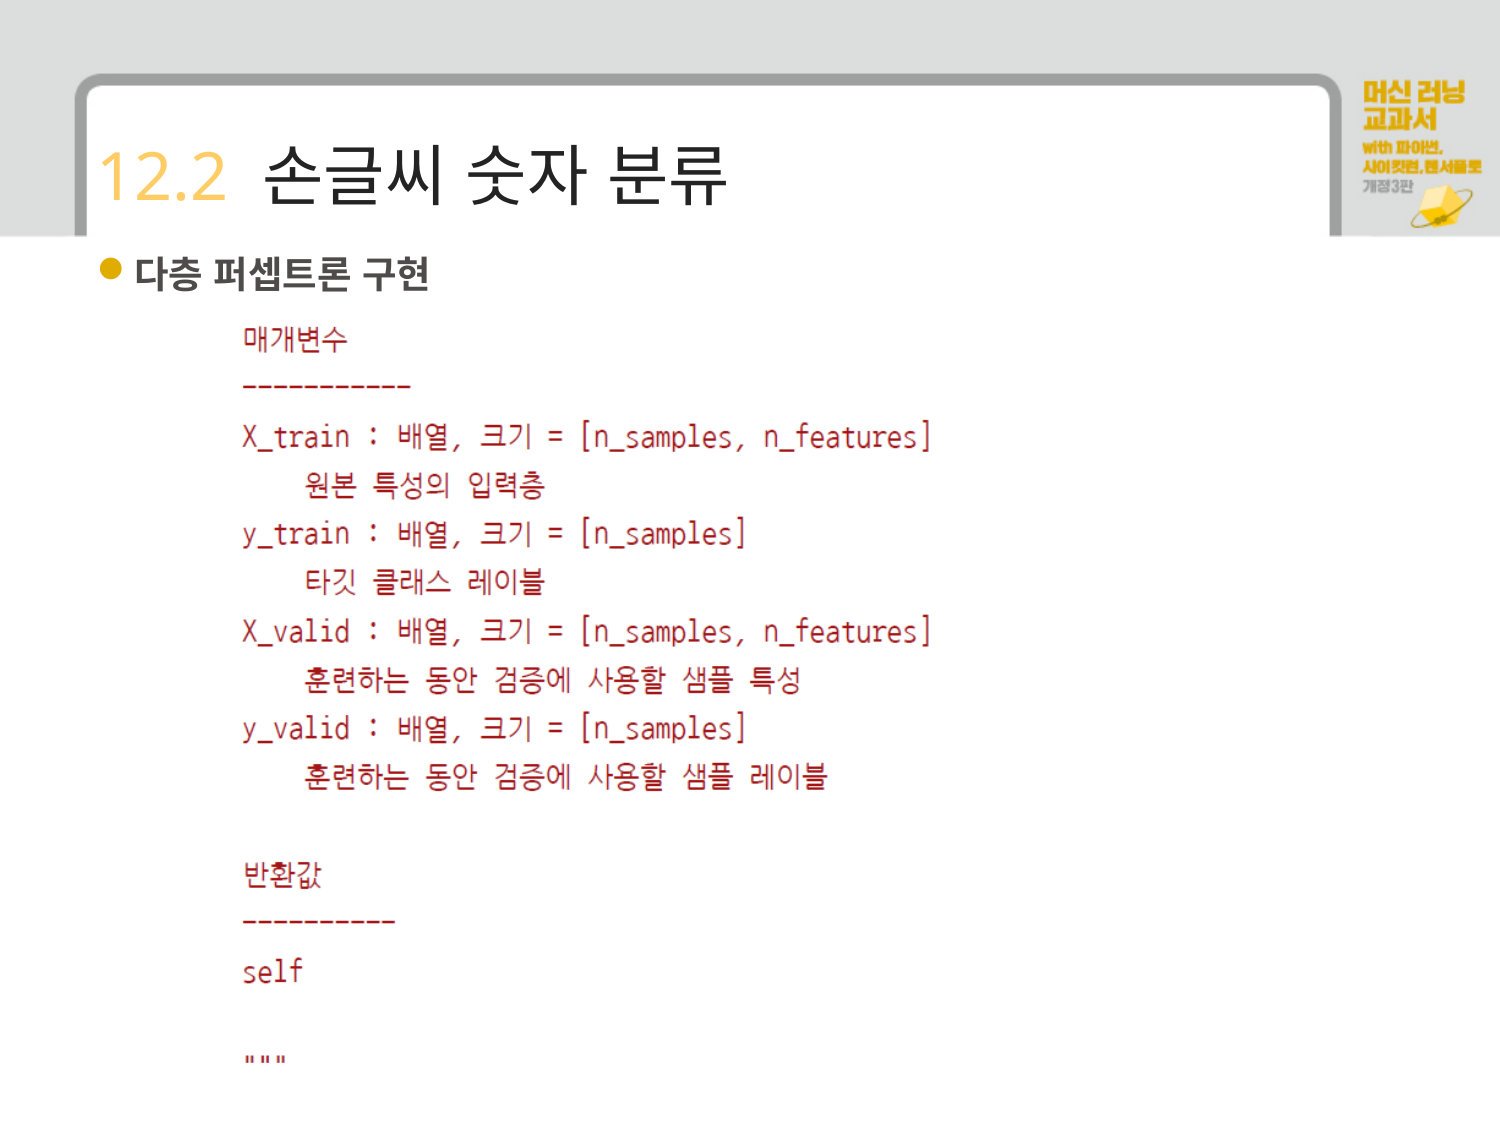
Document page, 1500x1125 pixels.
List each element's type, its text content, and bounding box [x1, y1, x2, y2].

title 12.2 손글씨 숫자 분류 [81, 90, 1412, 222]
picture [0, 0, 1500, 1125]
list 다층 퍼셉트론 구현 [81, 239, 1450, 1054]
